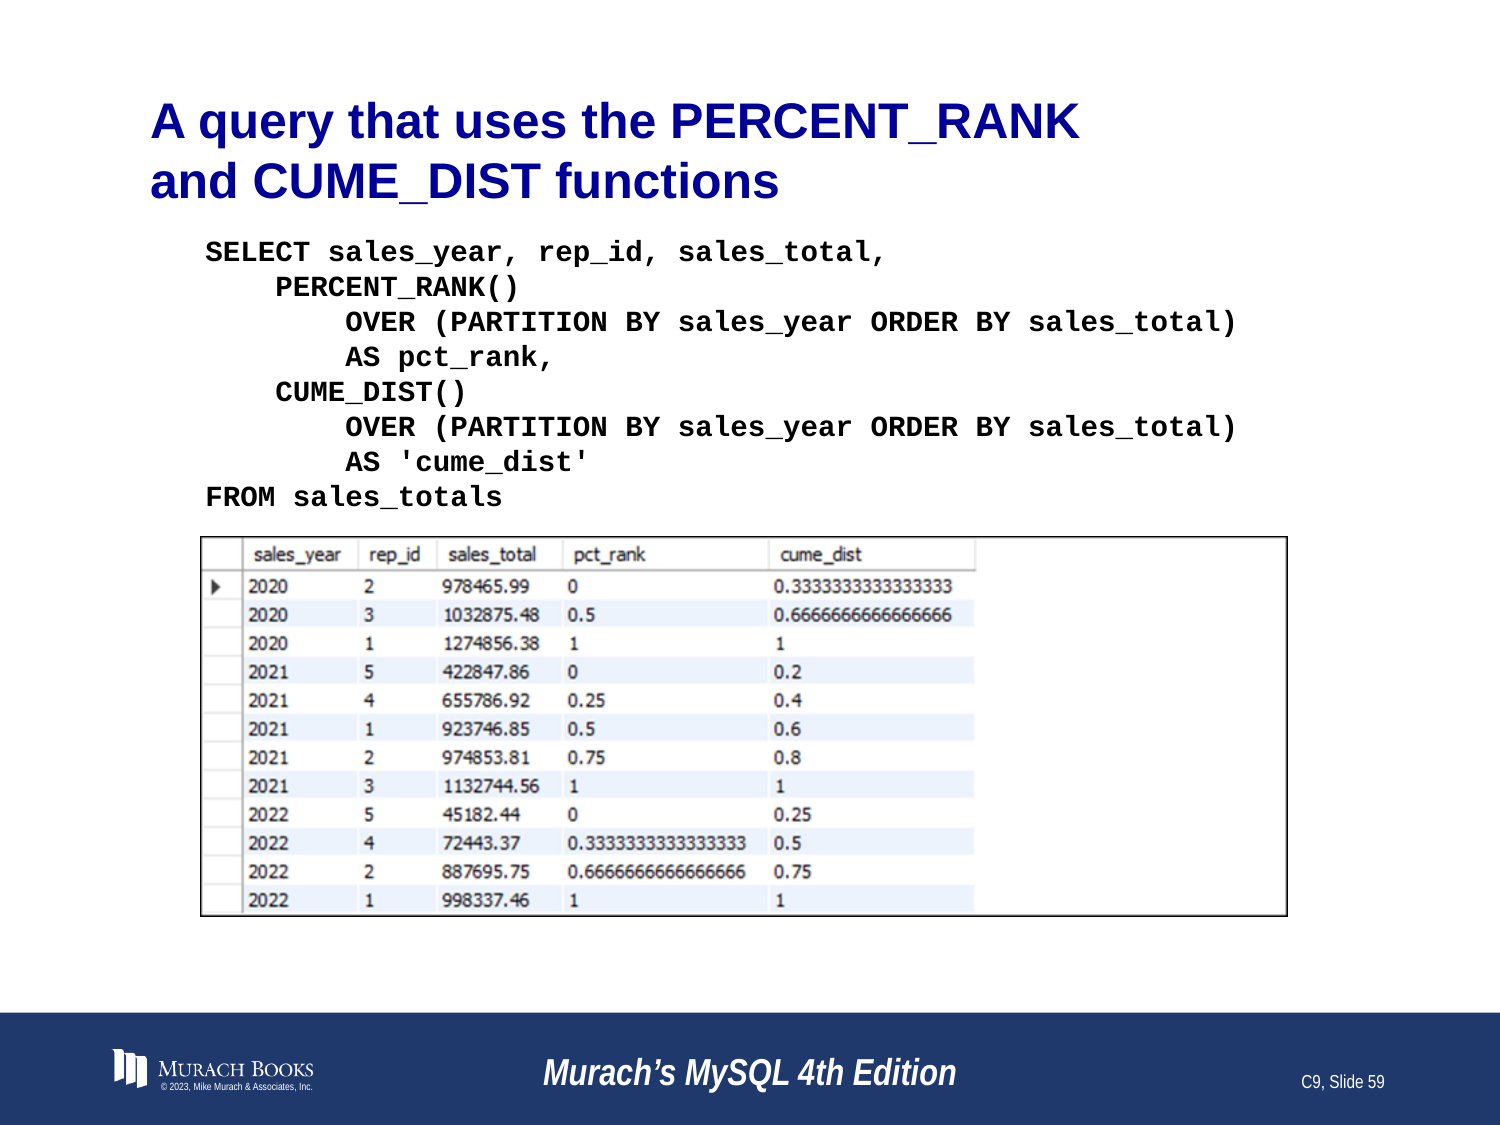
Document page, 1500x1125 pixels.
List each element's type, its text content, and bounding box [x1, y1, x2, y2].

slide_number Murach’s MySQL 4th Edition [450, 1025, 1050, 1100]
list SELECT sales_year, rep_id, sales_total, PERCENT_RANK() OVER (PARTITION BY sales_year ORDER BY sales_total) AS pct_rank, CUME_DIST() OVER (PARTITION BY sales_year ORDER BY sales_total) AS 'cume_dist' FROM sales_totals [133, 224, 1346, 525]
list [199, 535, 1288, 918]
title A query that uses the PERCENT_RANK and CUME_DIST functions [150, 87, 1350, 209]
footer © 2023, Mike Murach & Associates, Inc. [12, 1025, 450, 1100]
slide_number C9, Slide 59 [1087, 1025, 1400, 1100]
